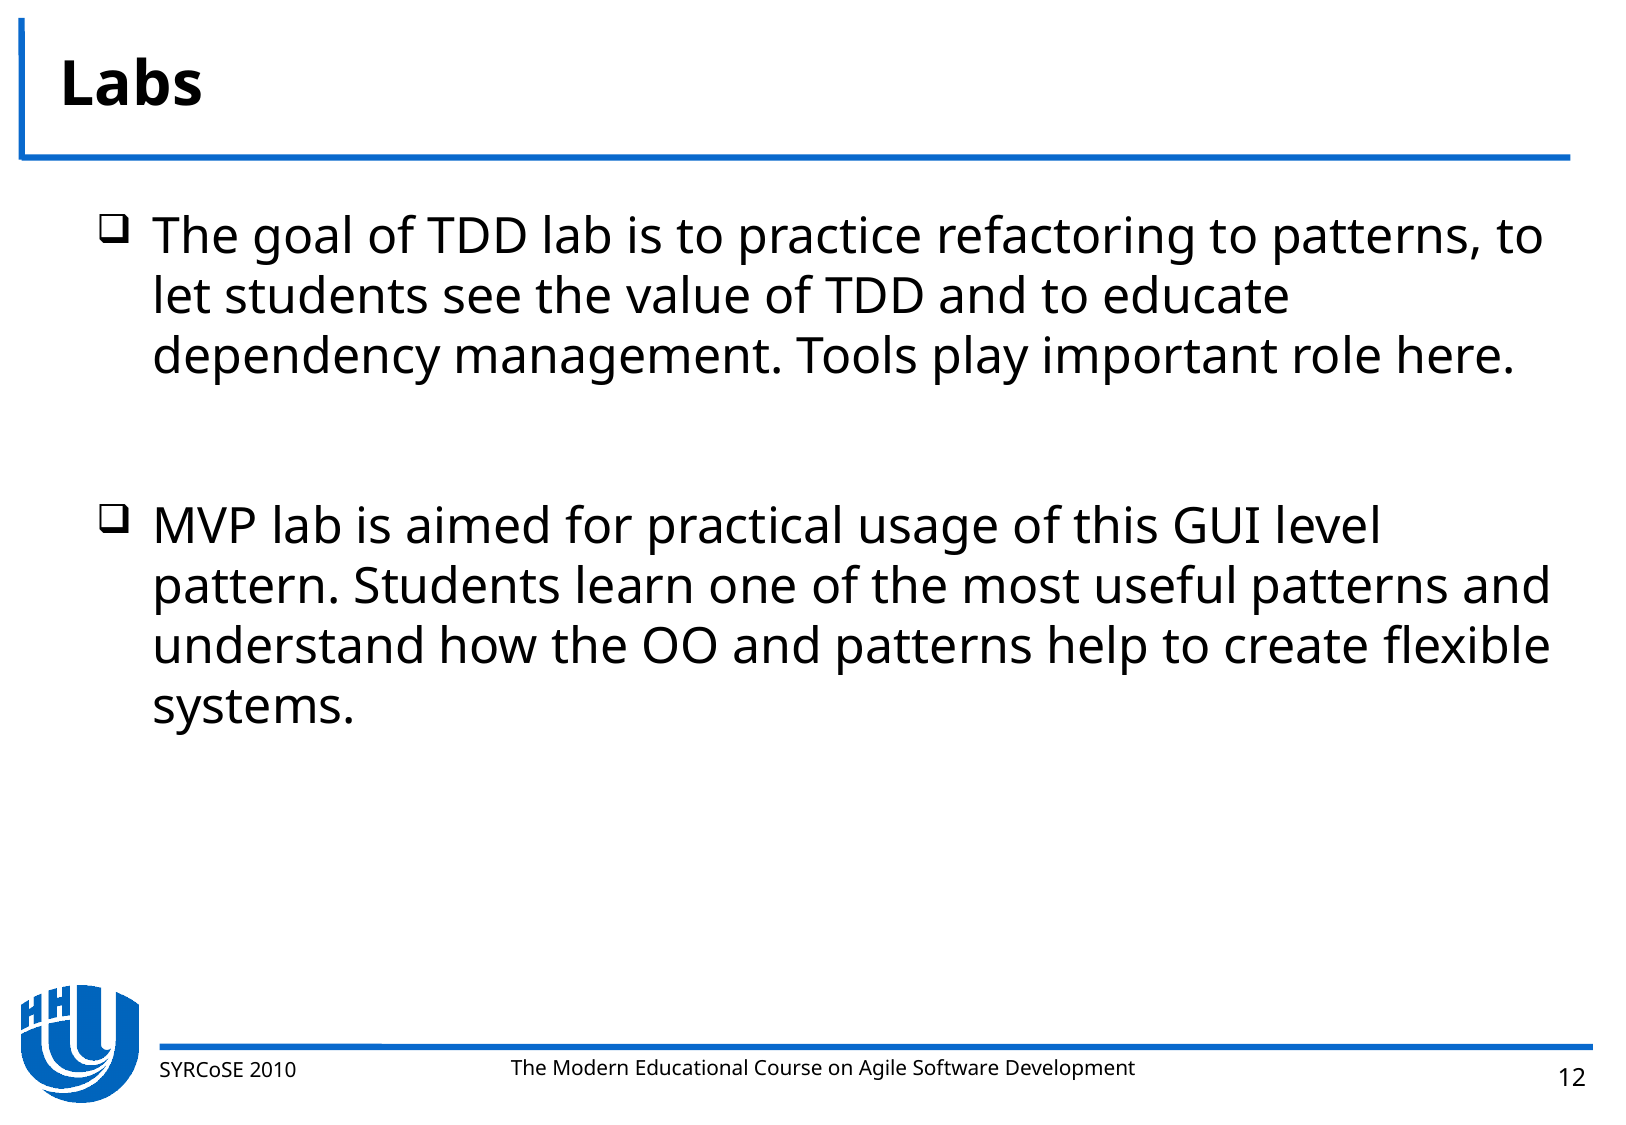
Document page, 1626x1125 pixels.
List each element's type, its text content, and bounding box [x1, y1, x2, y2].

picture [21, 985, 139, 1103]
list The goal of TDD lab is to practice refactoring to patterns, to let students see the value of TDD and to educate dependency management. Tools play important role here. MVP lab is aimed for practical usage of this GUI level pattern. Students learn one of the most useful patterns and understand how the OO and patterns help to create flexible systems. [80, 196, 1598, 1012]
title Labs [44, 33, 1536, 127]
